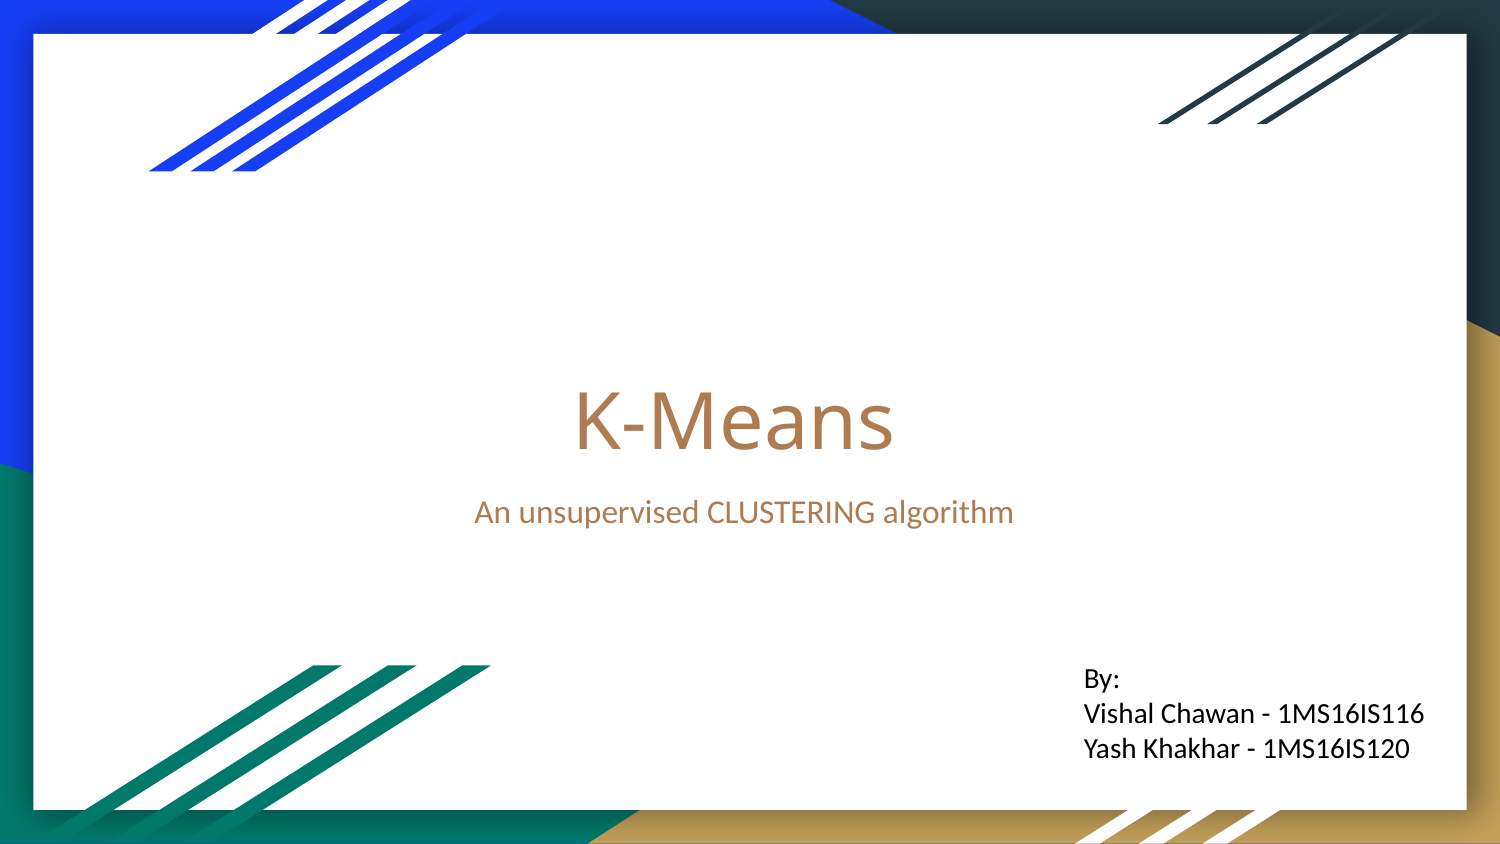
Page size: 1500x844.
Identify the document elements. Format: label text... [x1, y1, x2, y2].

text_box By: Vishal Chawan - 1MS16IS116 Yash Khakhar - 1MS16IS120 [1068, 644, 1456, 790]
title K-Means [304, 298, 1185, 475]
subtitle An unsupervised CLUSTERING algorithm [304, 475, 1185, 562]
